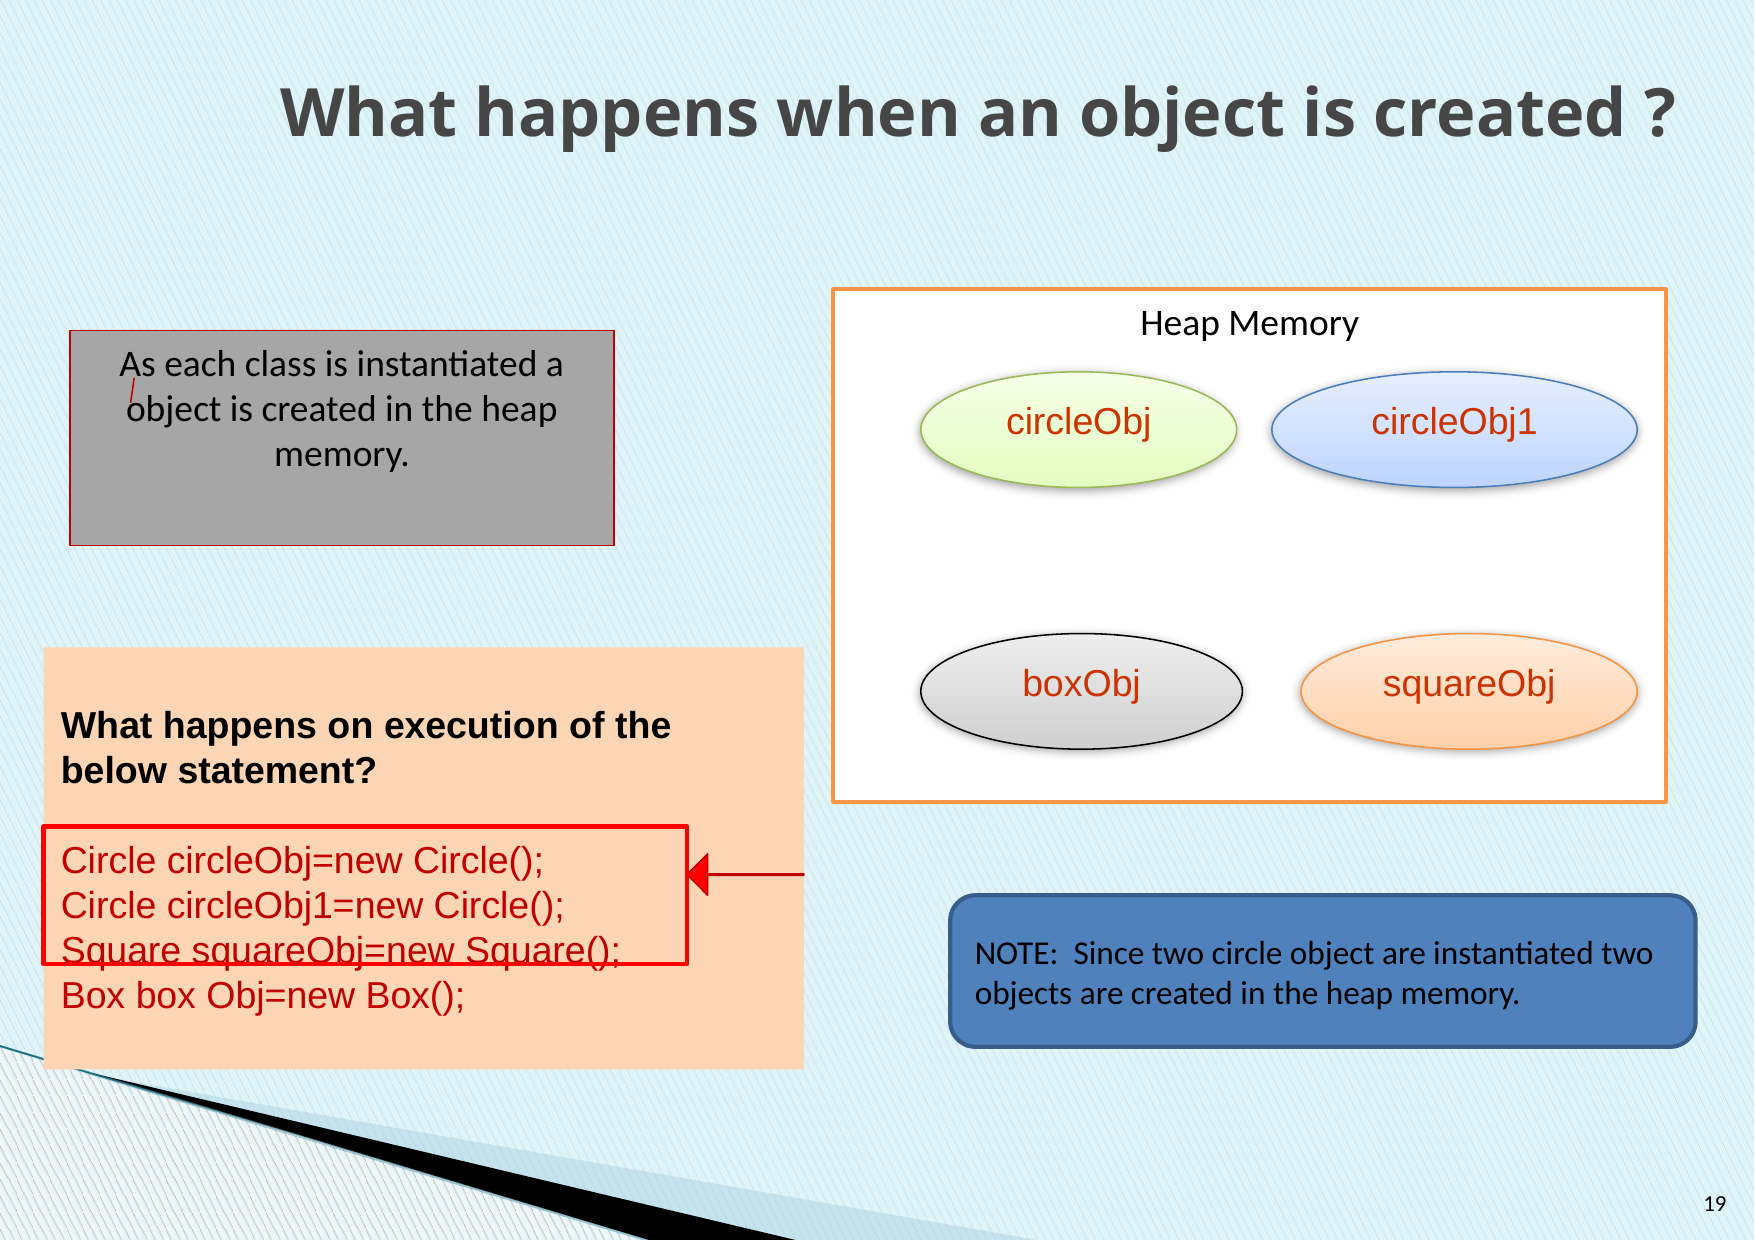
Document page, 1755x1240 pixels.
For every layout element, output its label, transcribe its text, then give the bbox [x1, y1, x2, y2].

text_box [43, 826, 687, 965]
text_box circleObj [920, 371, 1237, 488]
text_box squareObj [1301, 633, 1638, 750]
text_box NOTE: Since two circle object are instantiated two objects are created in the heap memory. [950, 895, 1696, 1047]
text_box What happens on execution of the below statement? Circle circleObj=new Circle(); Circle circleObj1=new Circle(); Square squareObj=new Square(); Box box Obj=new Box(); [43, 647, 804, 873]
text_box Heap Memory [833, 289, 1667, 802]
text_box circleObj1 [1271, 371, 1638, 488]
picture [0, 0, 1755, 1240]
text_box What happens on execution of the below statement? Circle circleObj=new Circle(); Circle circleObj1=new Circle(); Square squareObj=new Square(); Box box Obj=new Box(); [43, 876, 804, 1070]
title What happens when an object is created ? [263, 41, 1755, 179]
text_box boxObj [920, 633, 1243, 750]
text_box As each class is instantiated a object is created in the heap memory. [69, 330, 614, 546]
text_box [687, 853, 804, 896]
text_box 19 [1658, 1166, 1744, 1225]
